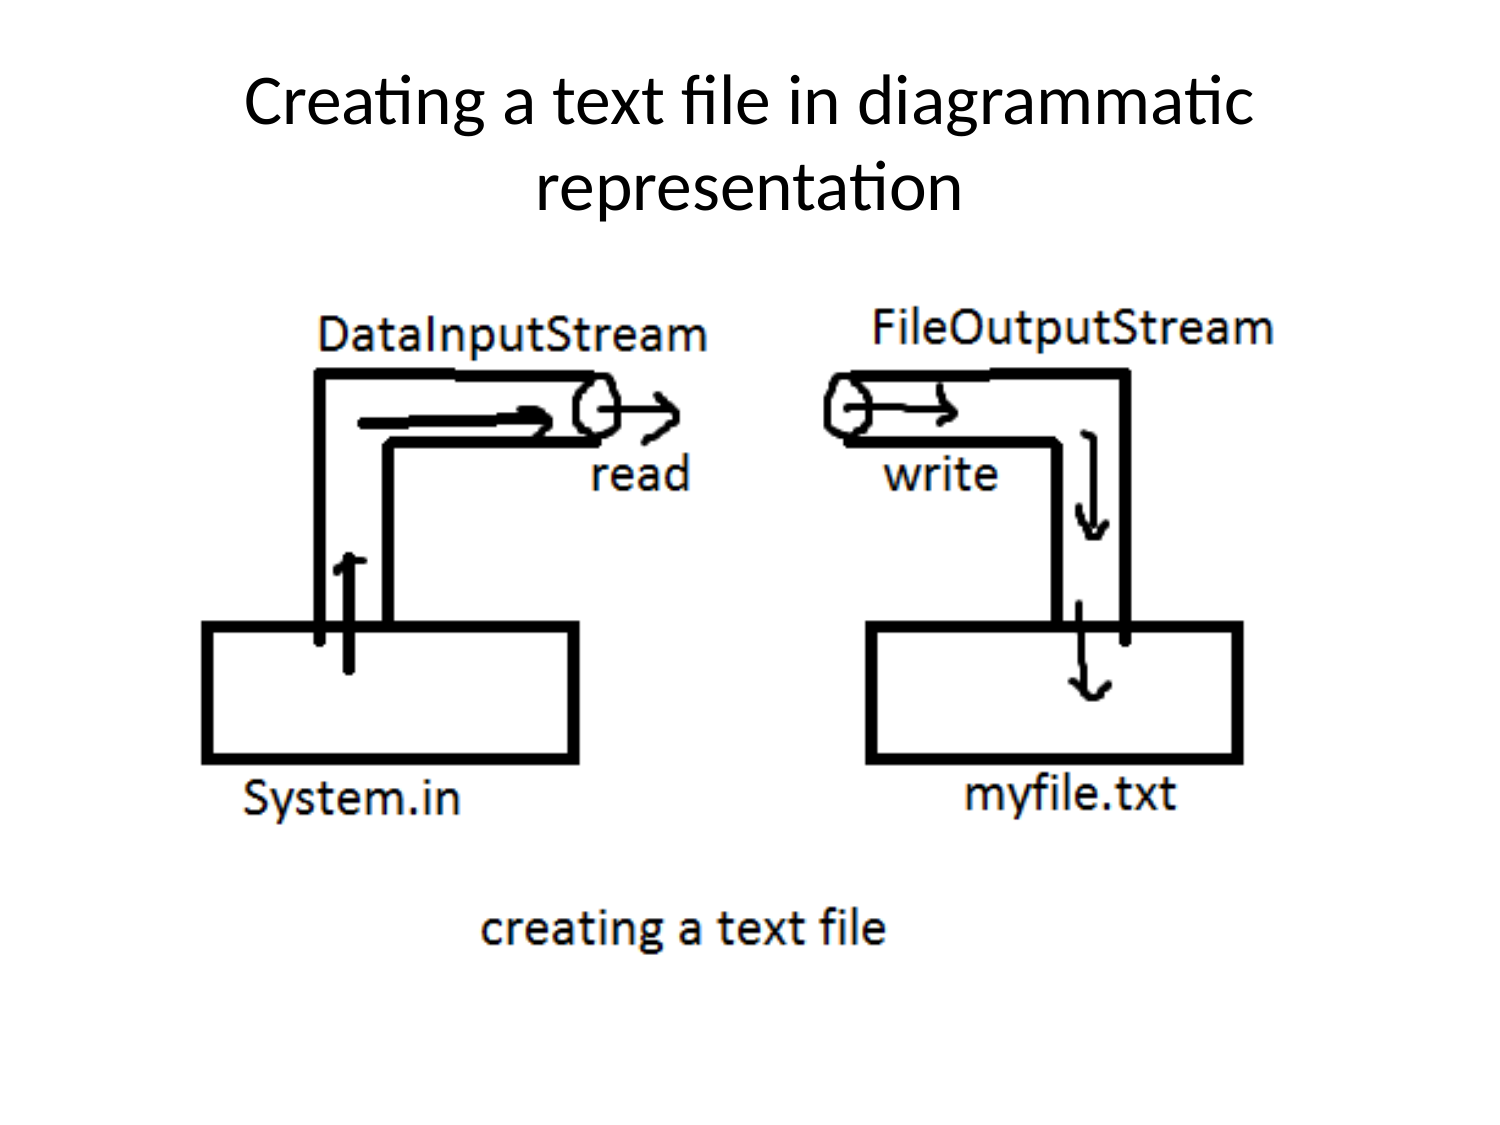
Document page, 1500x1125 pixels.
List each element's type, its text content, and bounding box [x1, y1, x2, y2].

picture [74, 262, 1426, 988]
title Creating a text file in diagrammatic representation [75, 45, 1425, 233]
